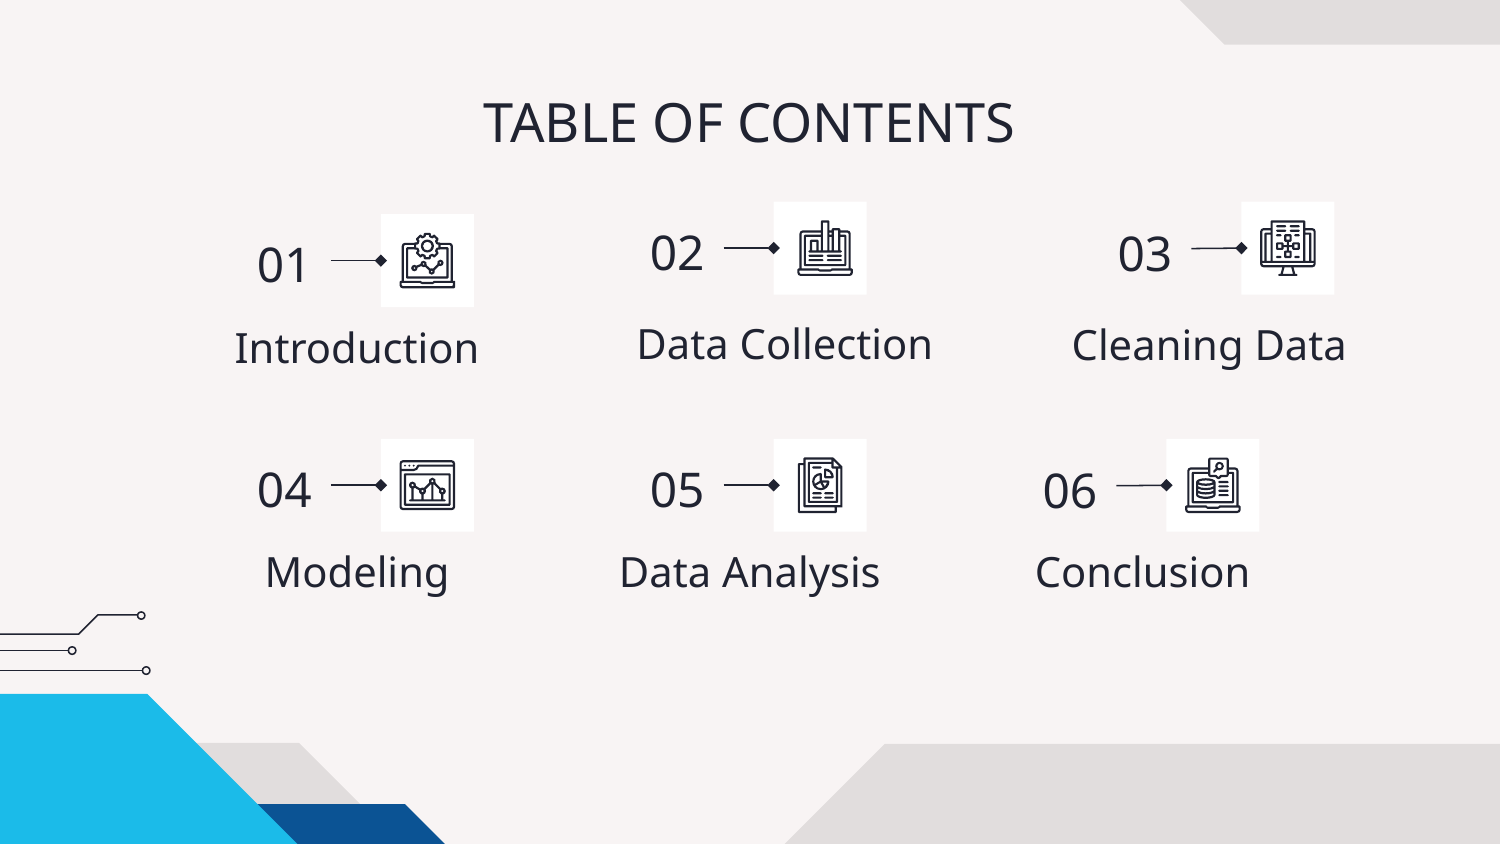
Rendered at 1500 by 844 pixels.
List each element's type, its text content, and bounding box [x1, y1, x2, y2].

title 01 [237, 214, 331, 308]
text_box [1259, 220, 1316, 277]
text_box [1166, 438, 1260, 532]
subtitle Cleaning Data [1056, 303, 1435, 384]
title 05 [630, 438, 724, 532]
title 02 [630, 201, 724, 295]
text_box [380, 438, 474, 532]
title TABLE OF CONTENTS [118, 72, 1382, 167]
text_box [380, 214, 474, 308]
title 03 [1098, 201, 1192, 296]
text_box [1184, 457, 1241, 514]
subtitle Conclusion [953, 531, 1332, 612]
text_box [773, 201, 867, 295]
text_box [797, 220, 854, 277]
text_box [399, 232, 456, 289]
subtitle Data Analysis [560, 531, 940, 612]
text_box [797, 457, 843, 514]
subtitle Introduction [168, 307, 547, 387]
subtitle Data Collection [595, 303, 974, 384]
text_box [1241, 201, 1335, 295]
text_box [773, 438, 867, 532]
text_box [399, 459, 456, 511]
title 04 [237, 438, 331, 532]
subtitle Modeling [168, 531, 547, 612]
title 06 [1023, 438, 1117, 533]
